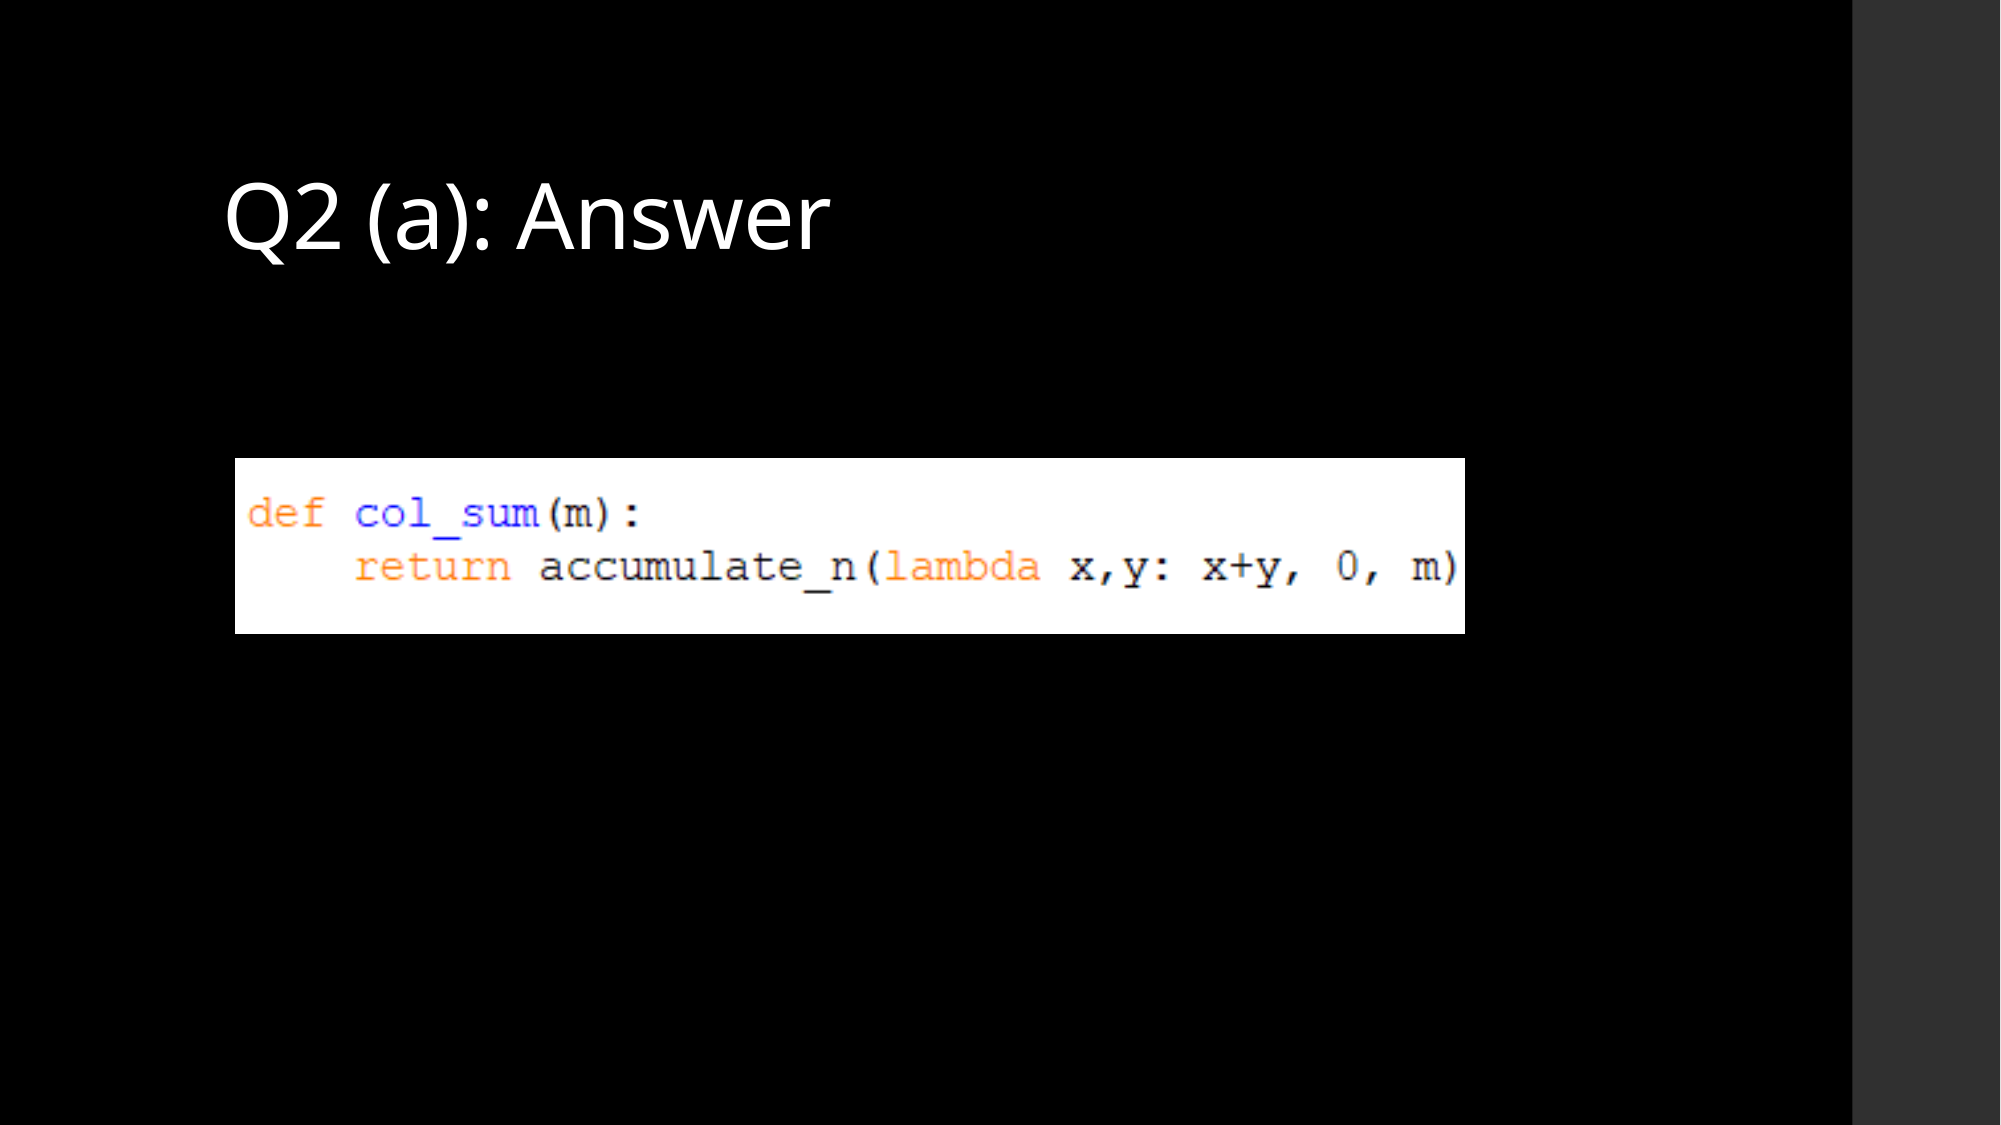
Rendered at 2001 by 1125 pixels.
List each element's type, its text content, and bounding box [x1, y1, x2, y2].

picture [235, 458, 1465, 634]
title Q2 (a): Answer [206, 60, 1797, 278]
